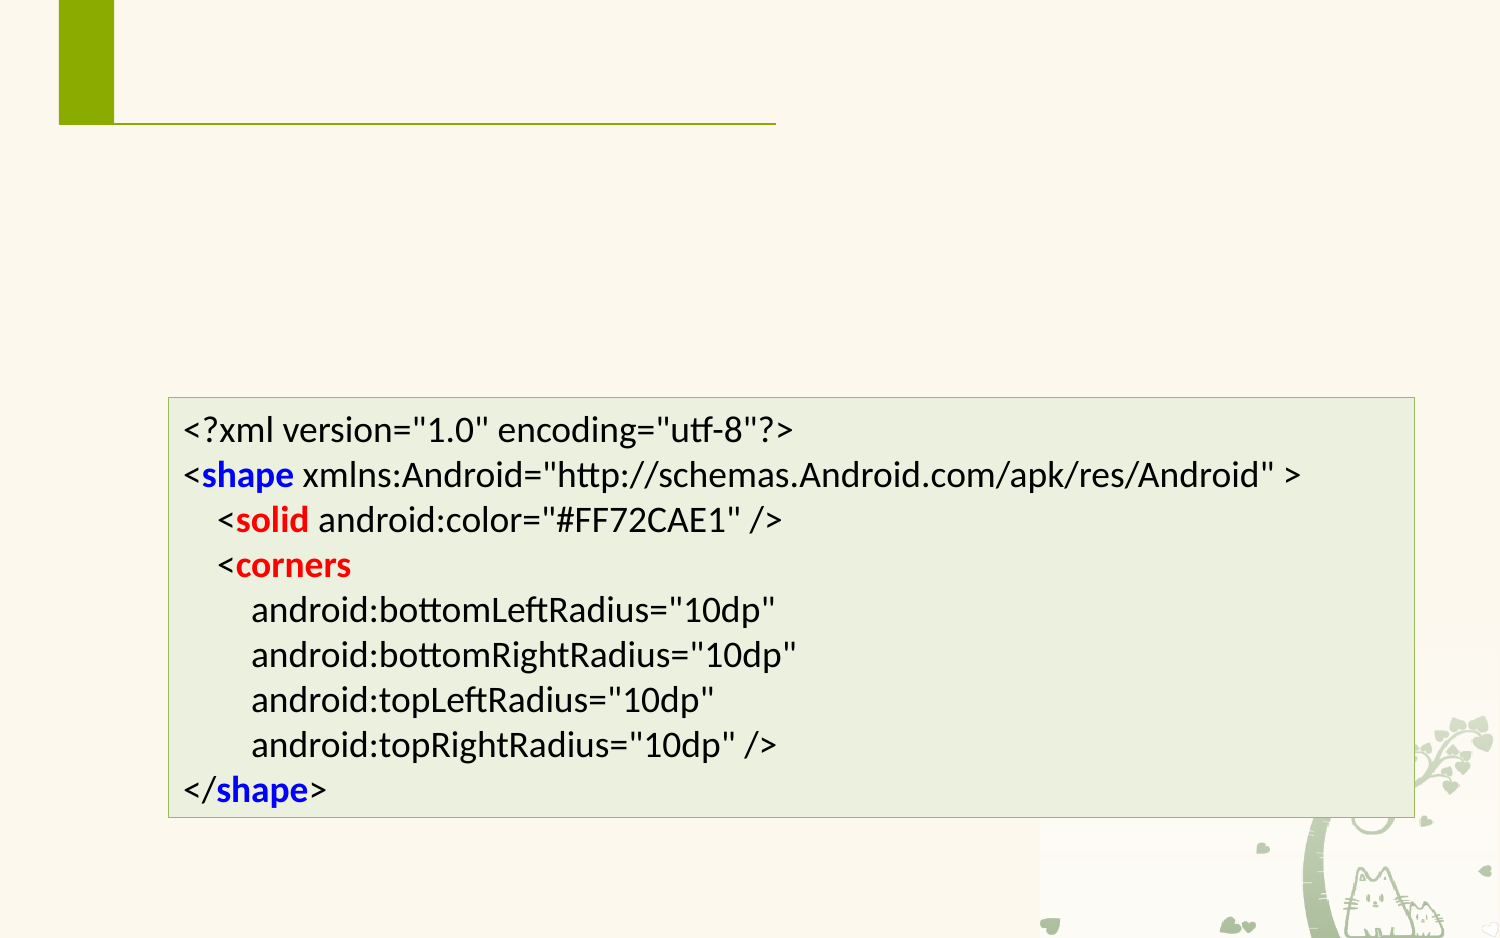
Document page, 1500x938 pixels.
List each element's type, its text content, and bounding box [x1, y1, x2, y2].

text_box <?xml version="1.0" encoding="utf-8"?> <shape xmlns:Android="http://schemas.Android.com/apk/res/Android" > <solid android:color="#FF72CAE1" /> <corners android:bottomLeftRadius="10dp" android:bottomRightRadius="10dp" android:topLeftRadius="10dp" android:topRightRadius="10dp" /> </shape> [168, 397, 1415, 818]
